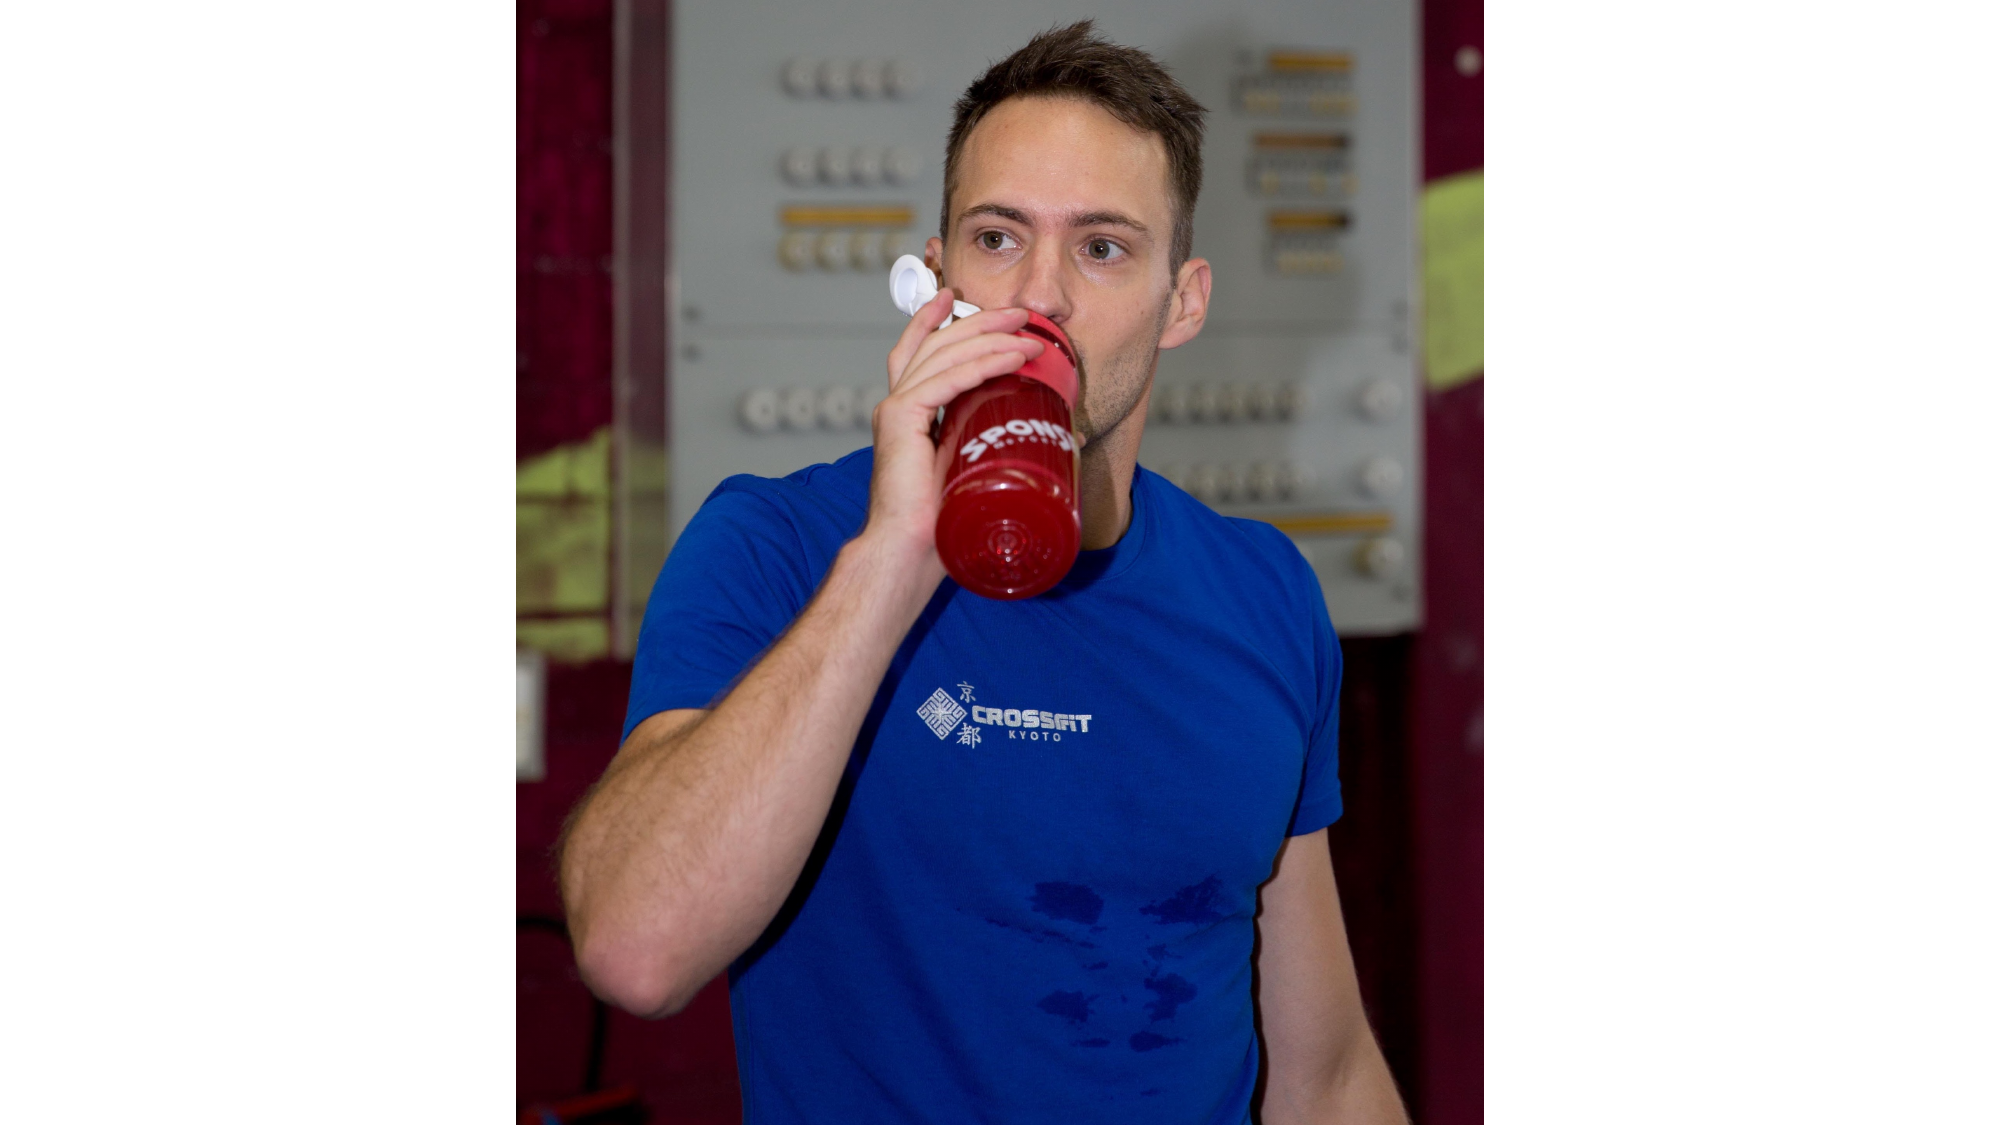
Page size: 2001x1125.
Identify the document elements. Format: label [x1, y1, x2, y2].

picture [516, 0, 1484, 1125]
